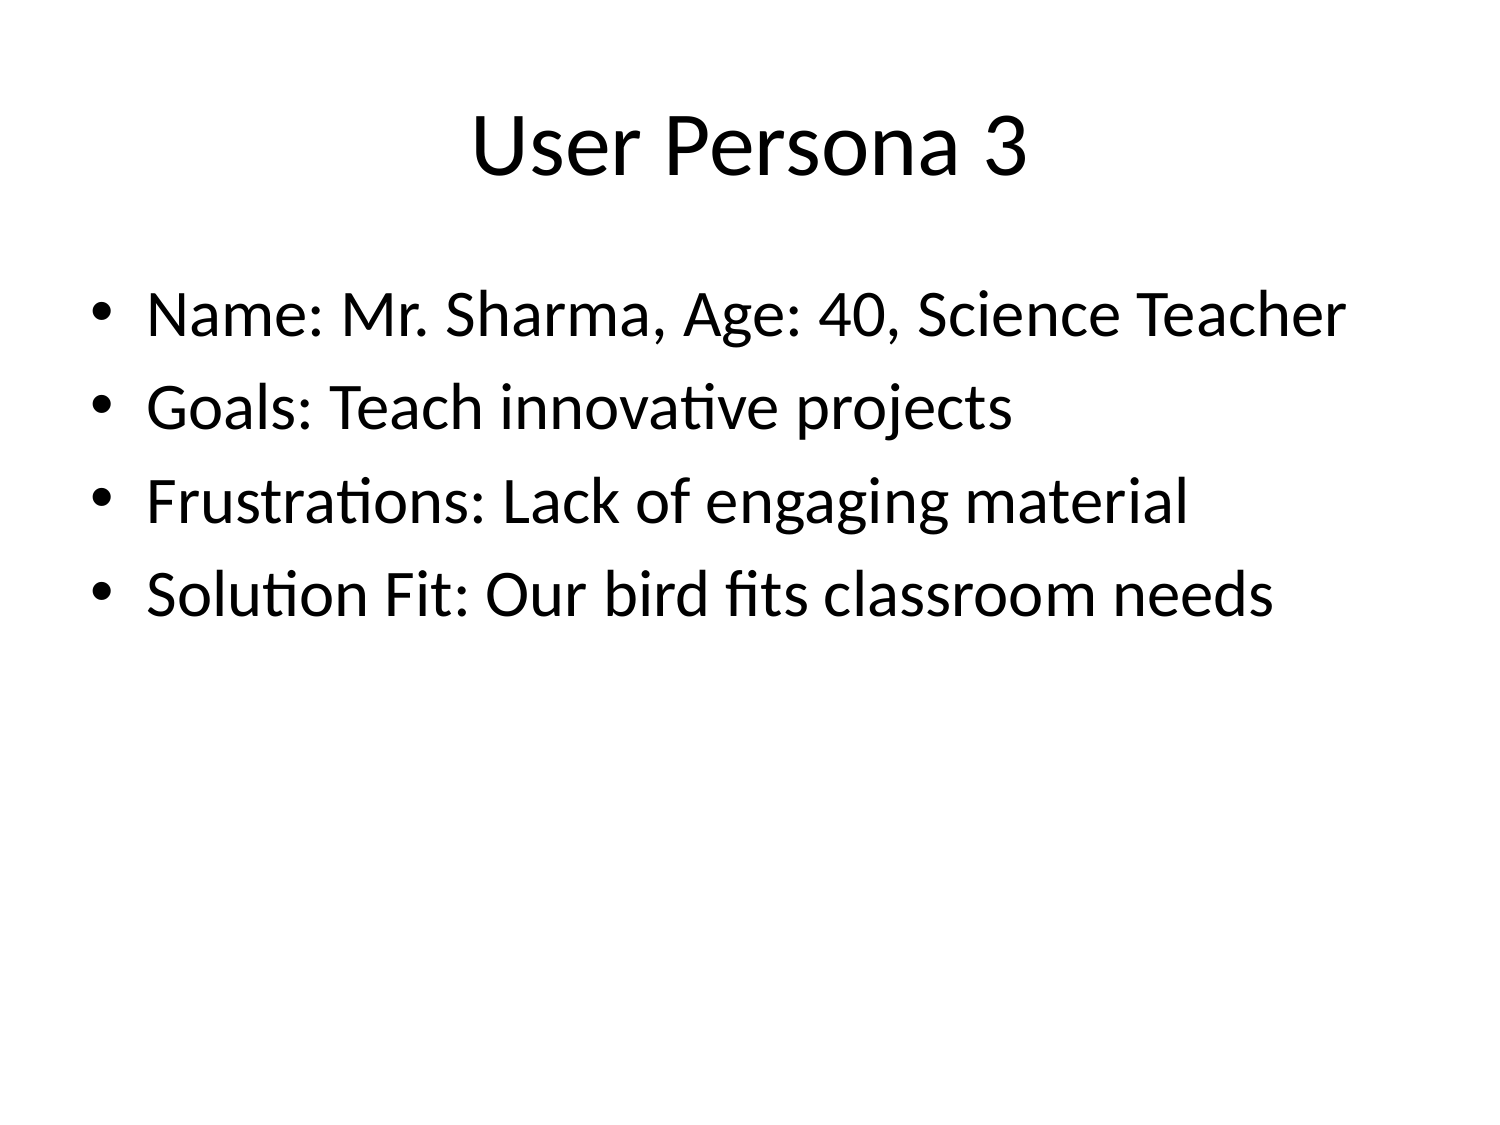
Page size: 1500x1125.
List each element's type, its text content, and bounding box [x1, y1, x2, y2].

list Name: Mr. Sharma, Age: 40, Science Teacher Goals: Teach innovative projects Frustrations: Lack of engaging material Solution Fit: Our bird fits classroom needs [75, 262, 1425, 1005]
title User Persona 3 [75, 45, 1425, 233]
